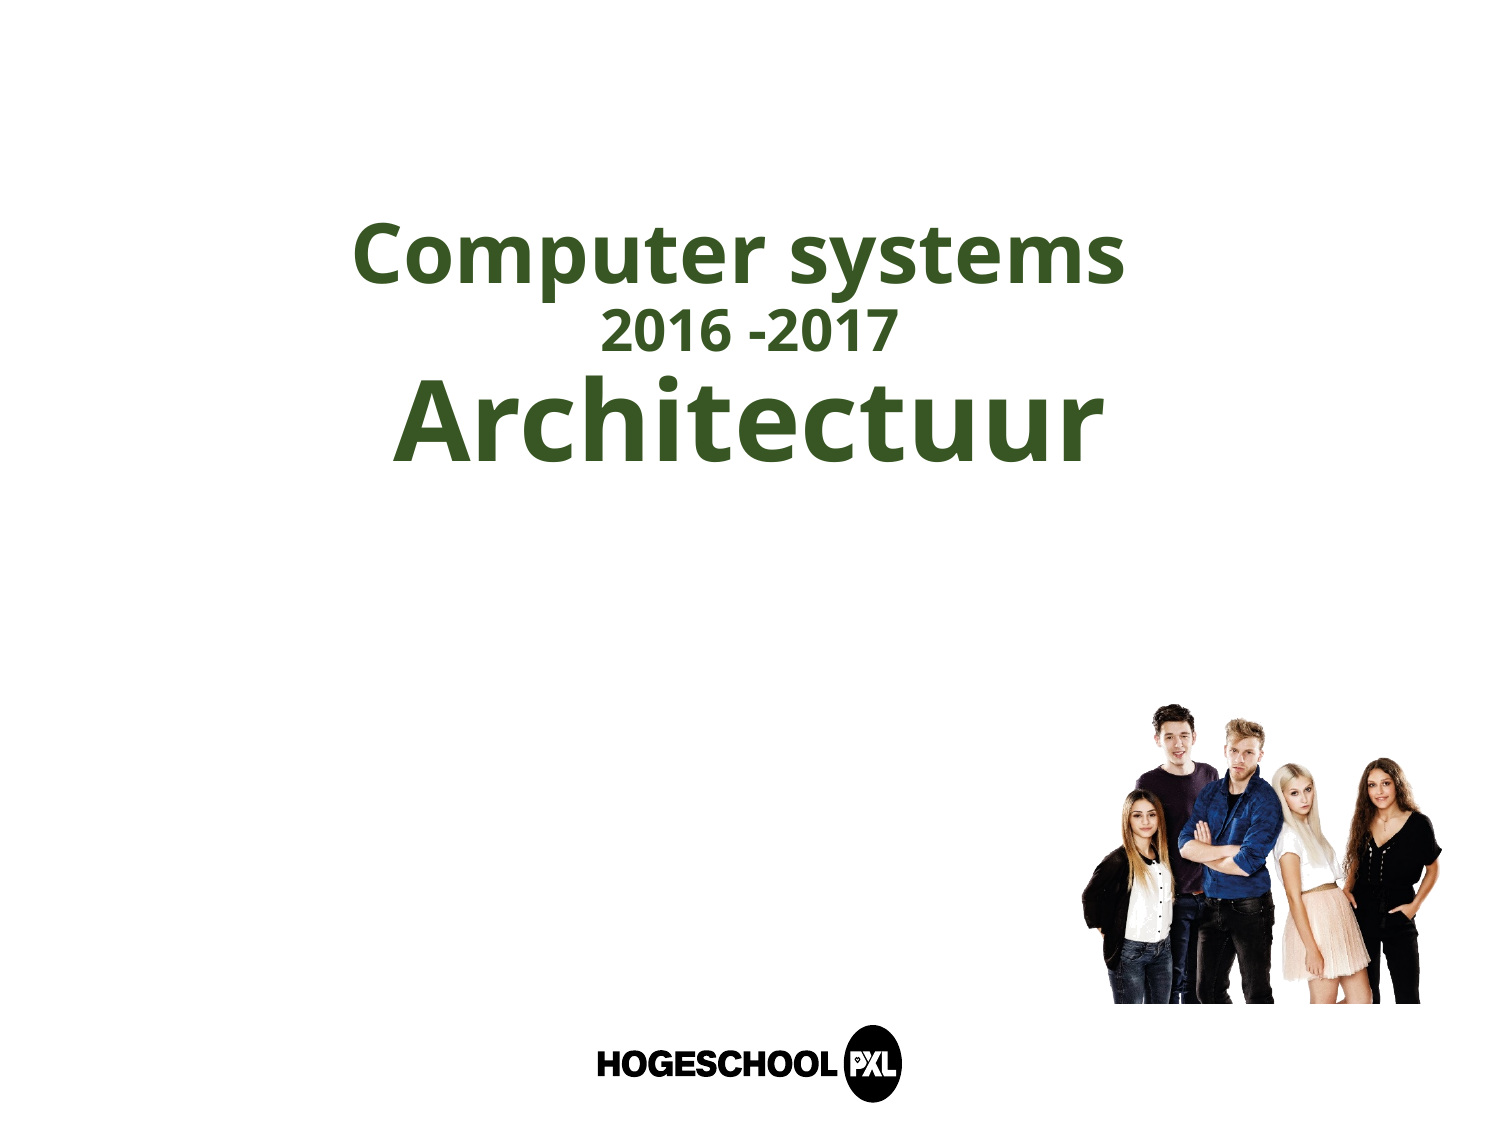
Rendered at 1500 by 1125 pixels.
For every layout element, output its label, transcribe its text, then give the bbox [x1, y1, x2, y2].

title Computer systems 2016 -2017 Architectuur [0, 101, 1500, 494]
picture [1071, 676, 1450, 1004]
